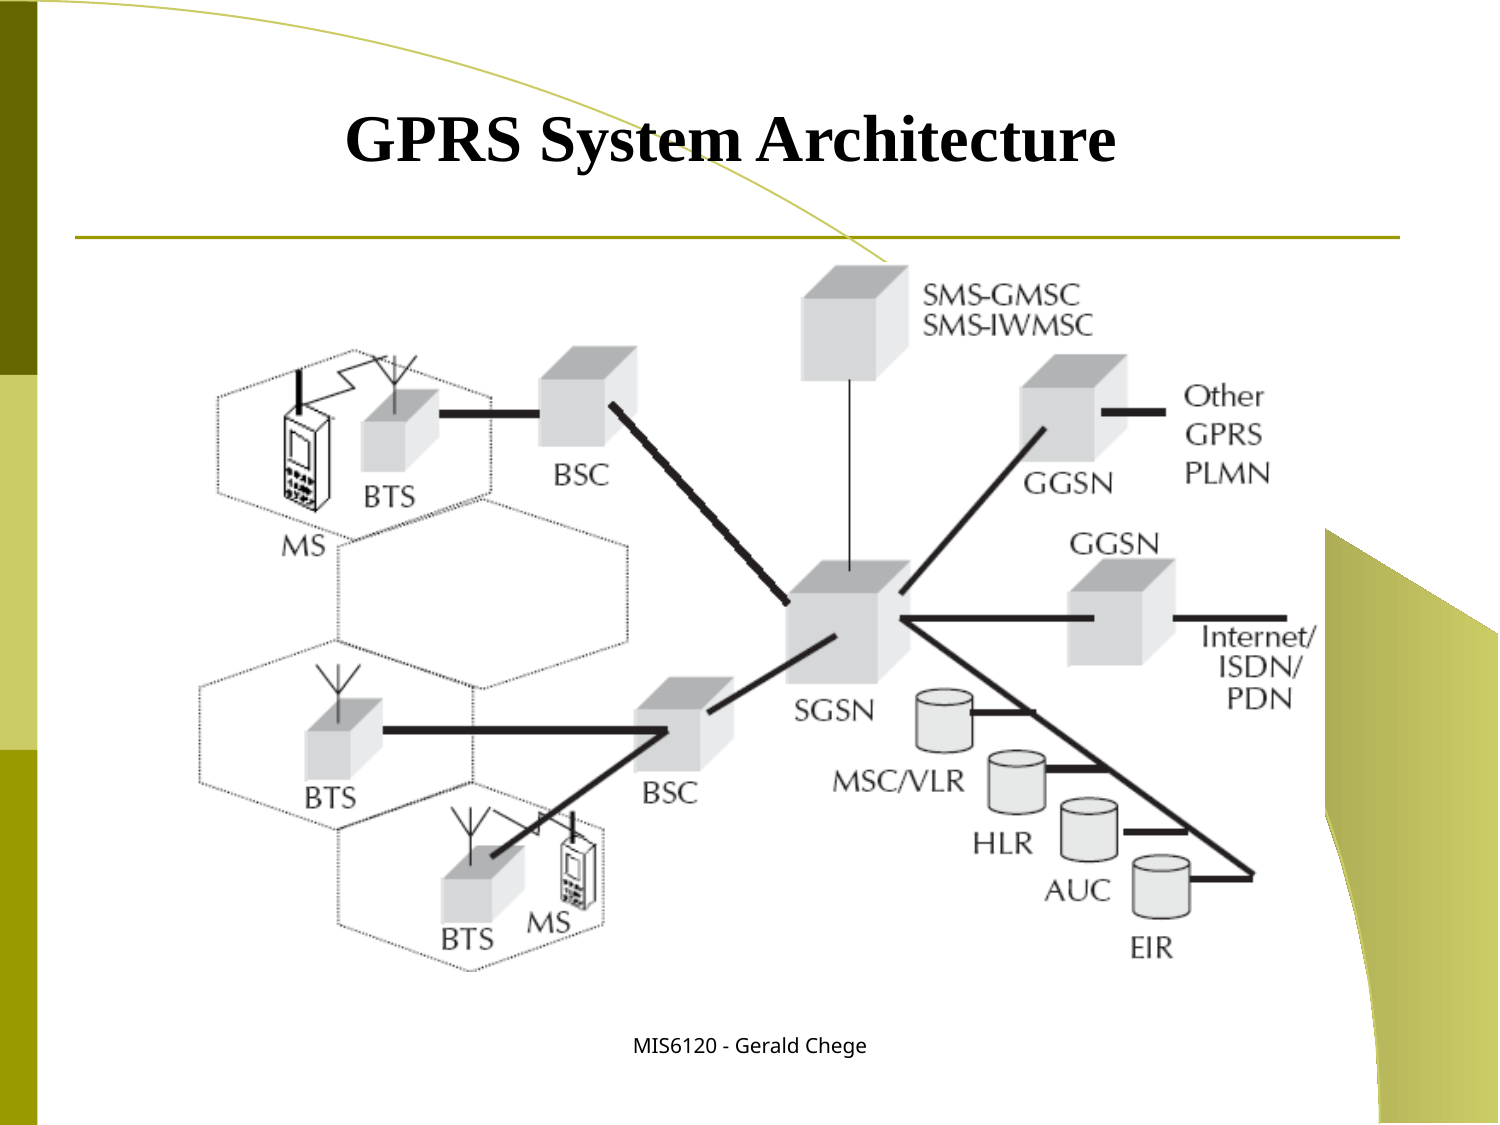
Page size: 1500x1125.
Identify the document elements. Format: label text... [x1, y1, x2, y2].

picture [187, 262, 1325, 972]
footer MIS6120 - Gerald Chege [512, 1025, 988, 1100]
text_box GPRS System Architecture [62, 87, 1400, 183]
